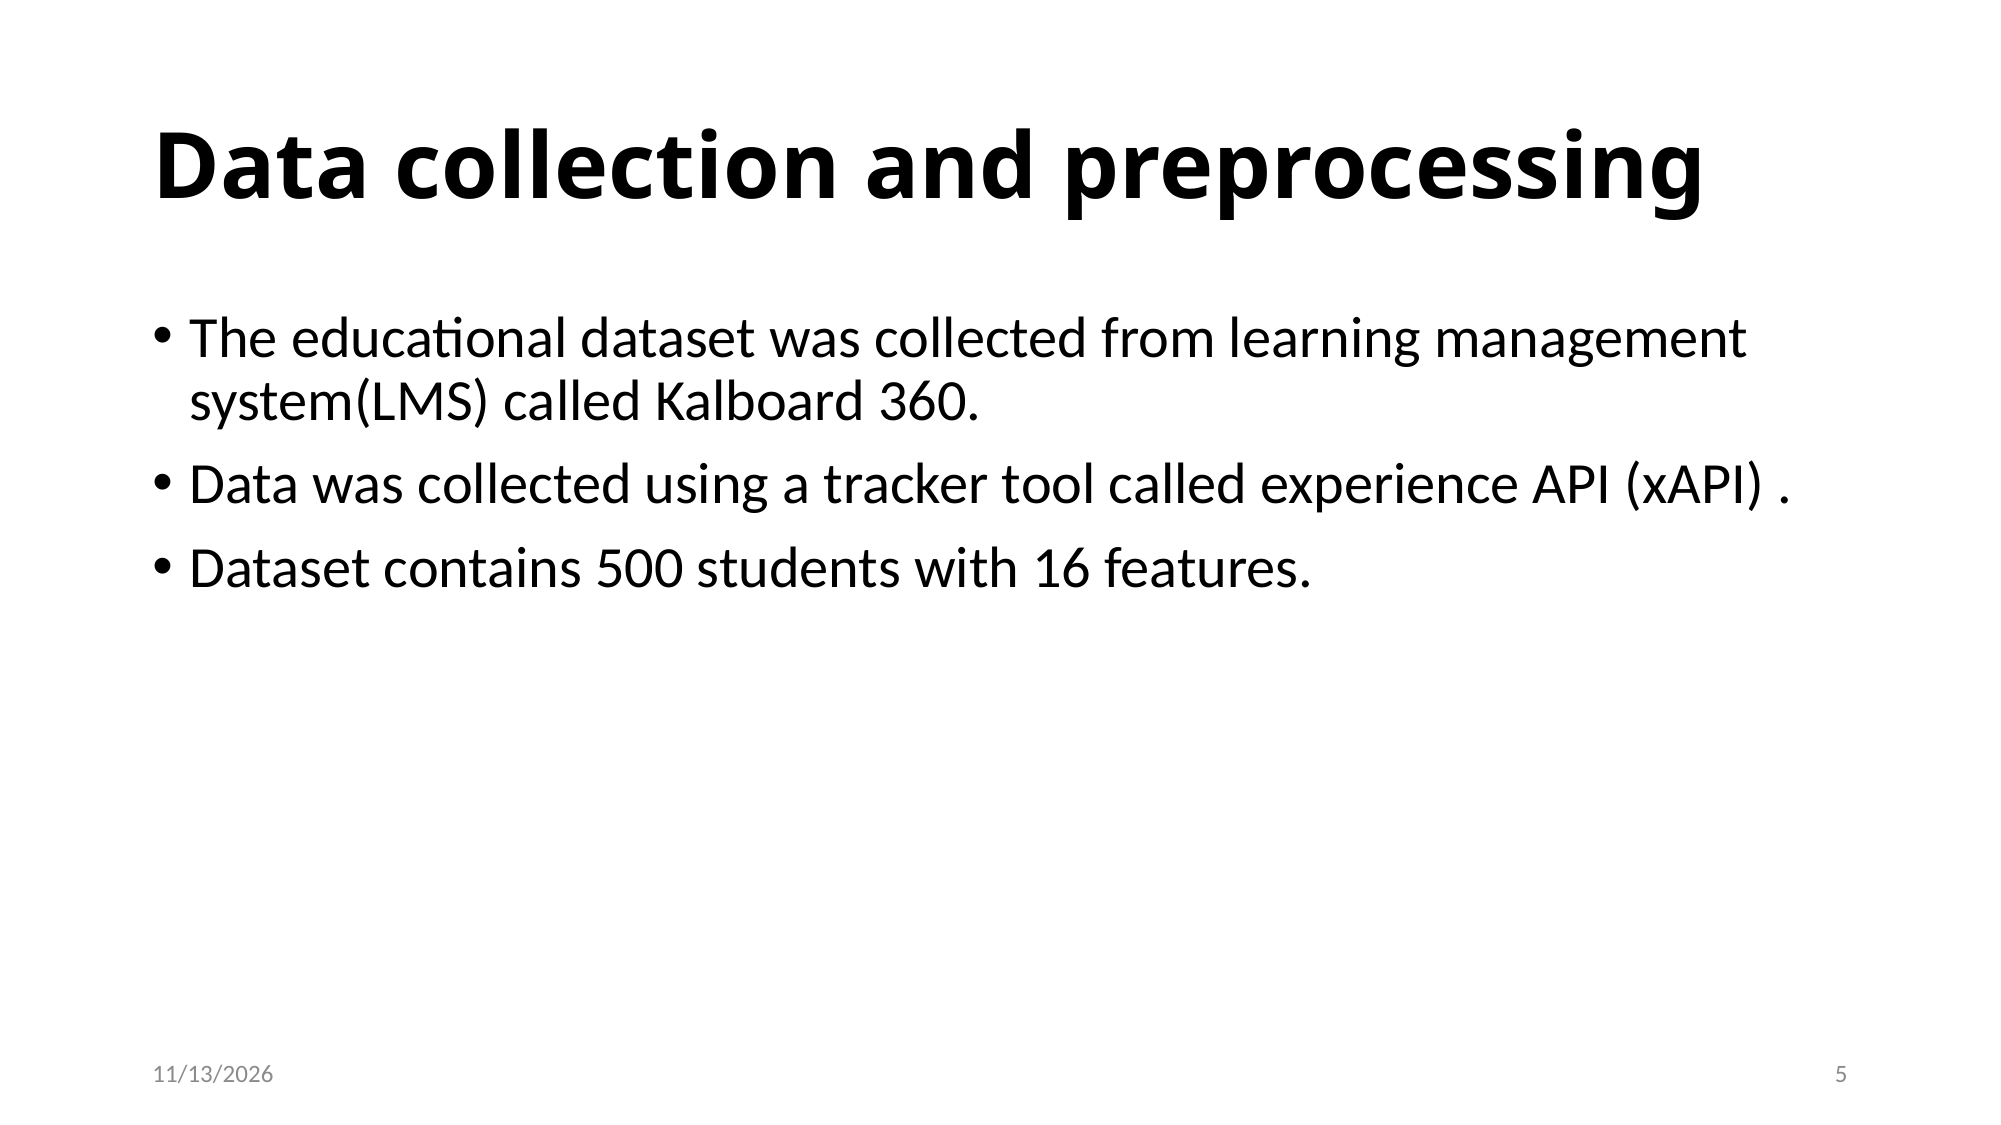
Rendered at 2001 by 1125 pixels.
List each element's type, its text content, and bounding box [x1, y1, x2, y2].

list The educational dataset was collected from learning management system(LMS) called Kalboard 360. Data was collected using a tracker tool called experience API (xAPI) . Dataset contains 500 students with 16 features. [137, 299, 1863, 1014]
slide_number 5 [1412, 1042, 1863, 1103]
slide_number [137, 1042, 588, 1103]
title Data collection and preprocessing [137, 59, 1863, 278]
